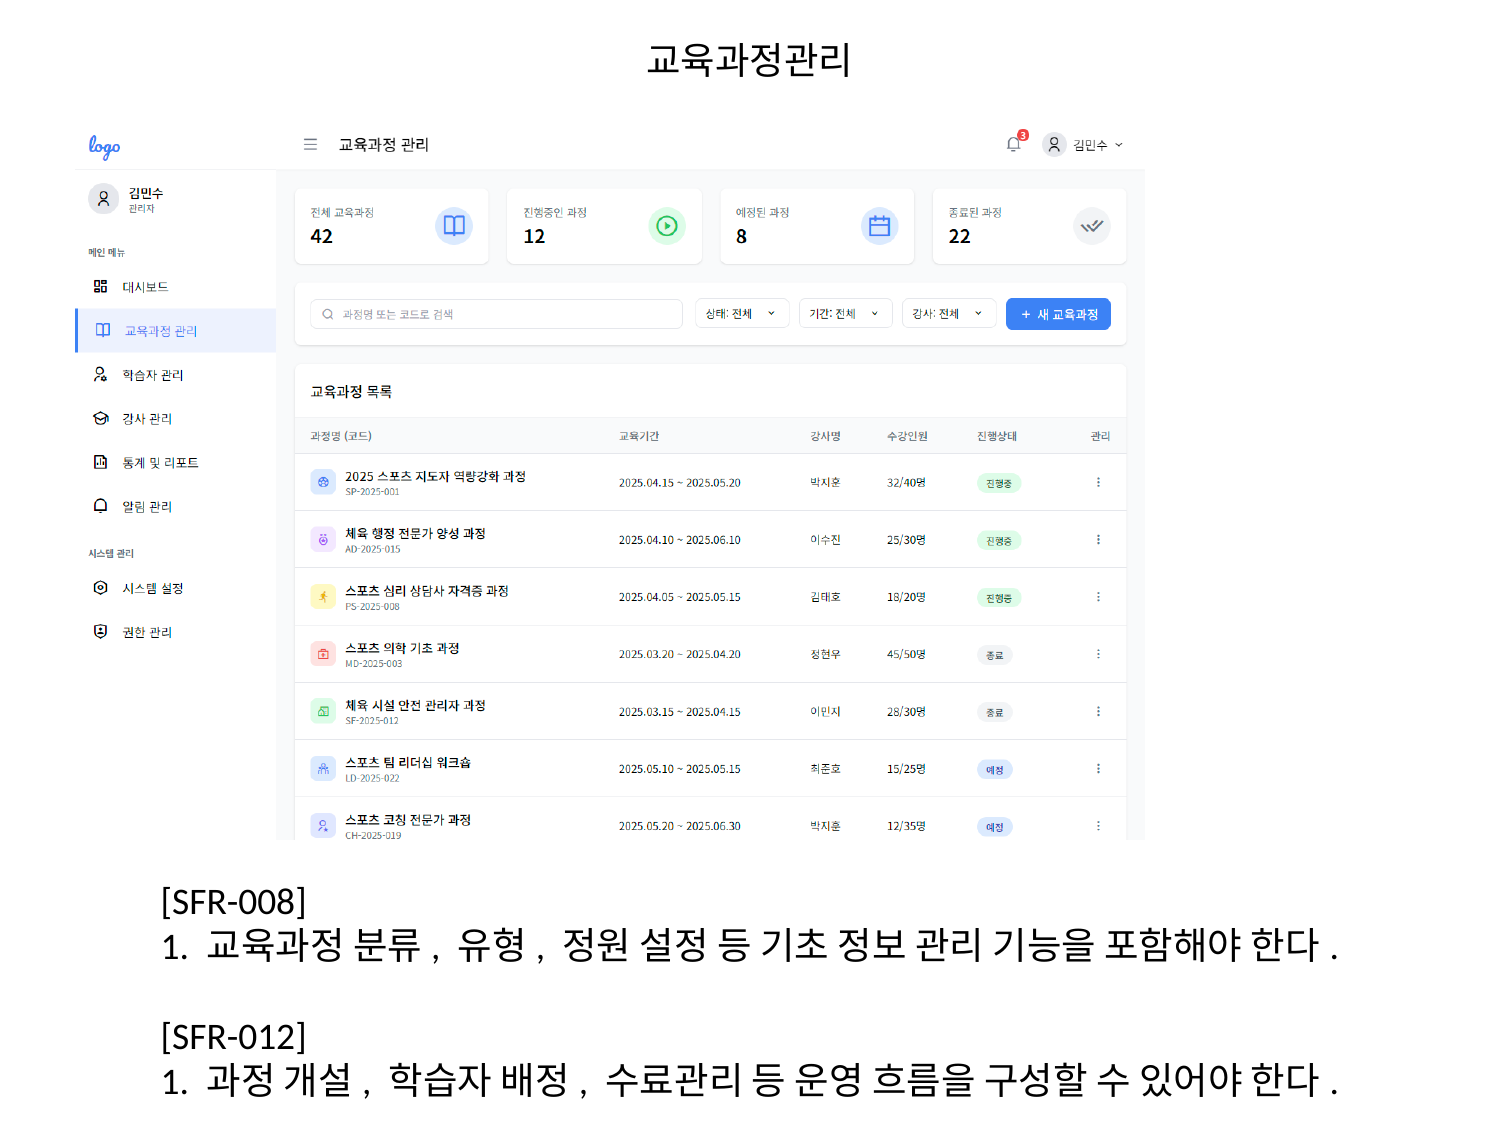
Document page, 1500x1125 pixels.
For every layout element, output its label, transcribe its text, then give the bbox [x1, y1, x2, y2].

picture [74, 119, 1145, 841]
text_box 교육과정관리 [631, 29, 869, 90]
text_box [SFR-008] 1. 교육과정 분류, 유형, 정원 설정 등 기초 정보 관리 기능을 포함해야 한다. [SFR-012] 1. 과정 개설, 학습자 배정, 수료관리 등 운영 흐름을 구성할 수 있어야 한다. [145, 869, 1355, 1125]
